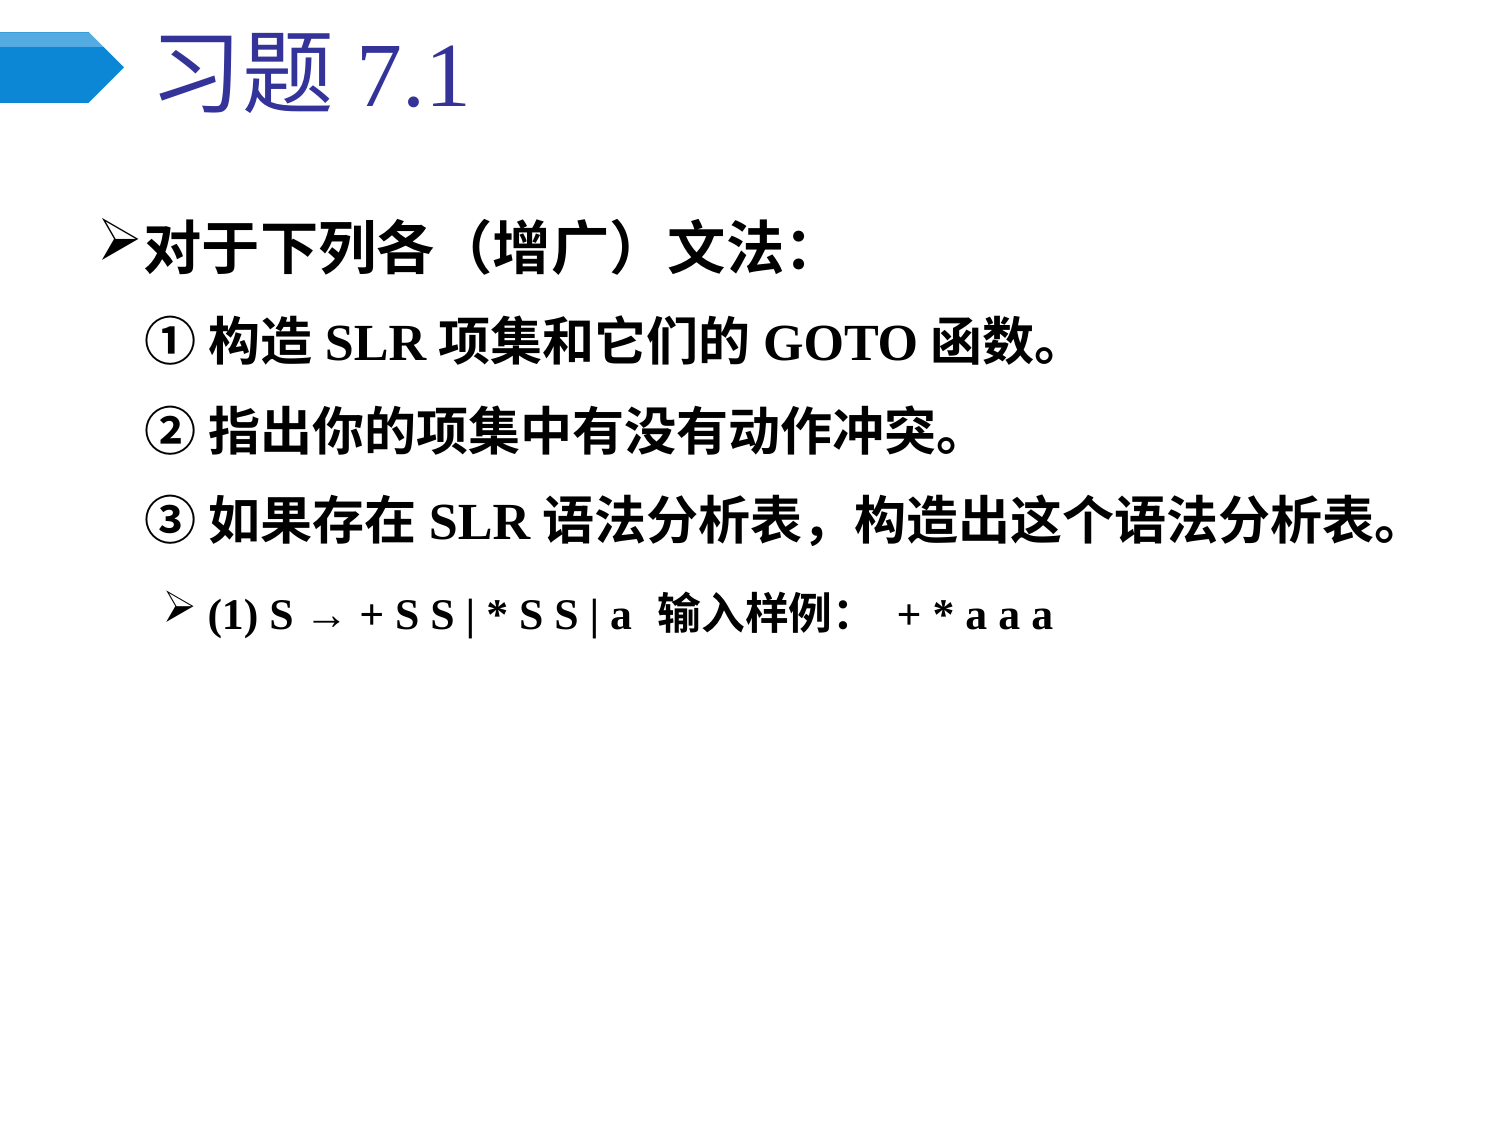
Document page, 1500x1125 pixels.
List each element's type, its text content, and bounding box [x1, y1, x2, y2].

list 对于下列各（增广）文法： ①构造SLR项集和它们的GOTO函数。 ②指出你的项集中有没有动作冲突。 ③如果存在SLR语法分析表，构造出这个语法分析表。 (1) S → + S S | * S S | a 输入样例： + * a a a [82, 194, 1430, 996]
title 习题7.1 [135, 26, 1468, 132]
